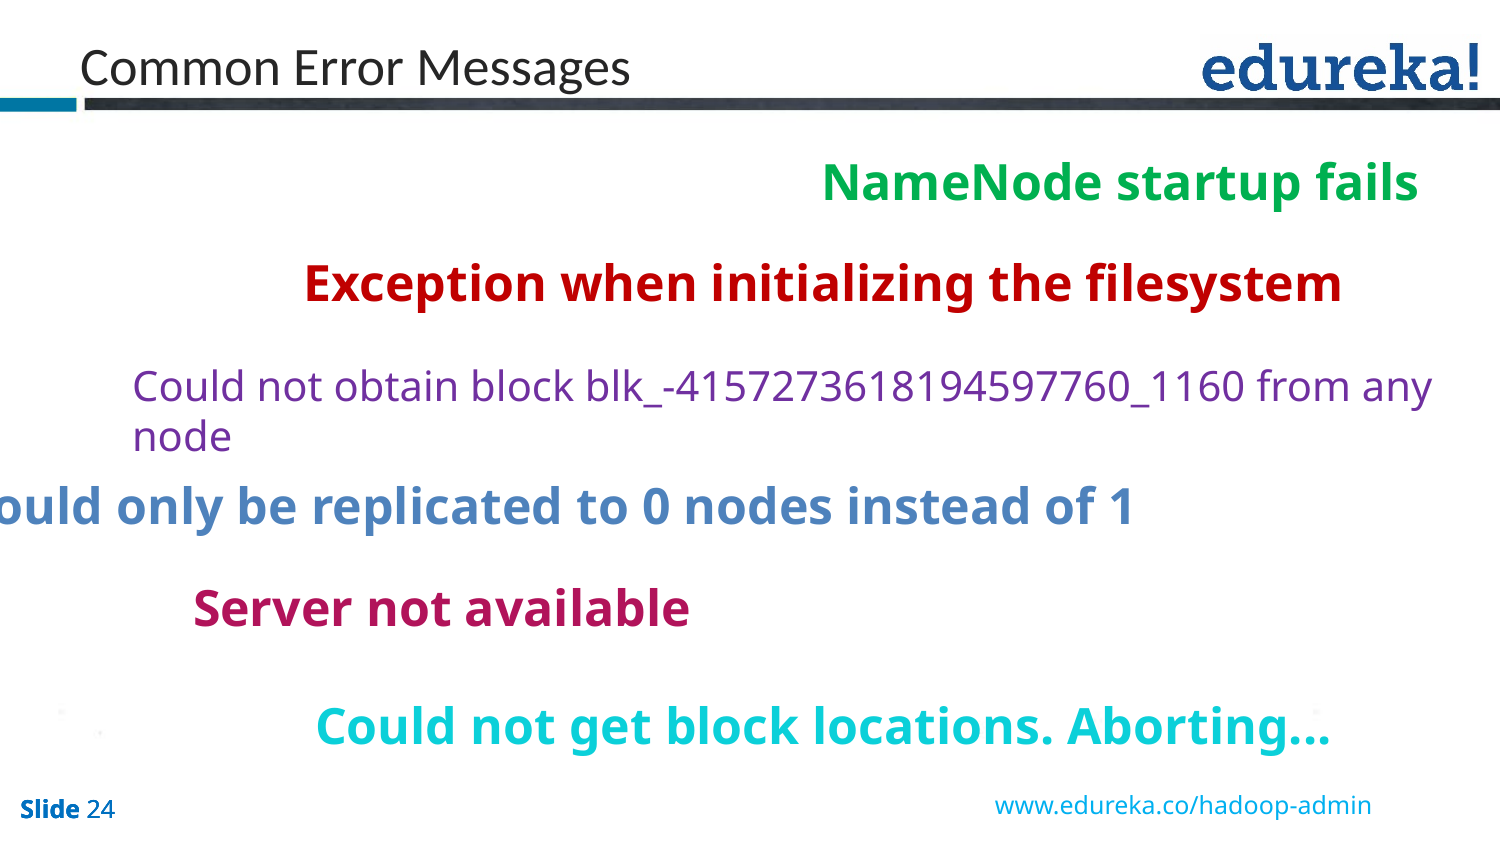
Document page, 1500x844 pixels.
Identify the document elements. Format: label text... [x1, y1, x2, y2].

text_box NameNode startup fails [806, 142, 1435, 218]
text_box Server not available [178, 569, 707, 645]
picture [0, 468, 1500, 844]
text_box Could not get block locations. Aborting... [300, 687, 1347, 762]
text_box Exception when initializing the filesystem [288, 243, 1359, 319]
picture [0, 0, 1500, 466]
text_box Common Error Messages [65, 23, 1123, 104]
text_box Could only be replicated to 0 nodes instead of 1 [0, 466, 1153, 542]
text_box Could not obtain block blk_-4157273618194597760_1160 from any node [117, 352, 1500, 468]
